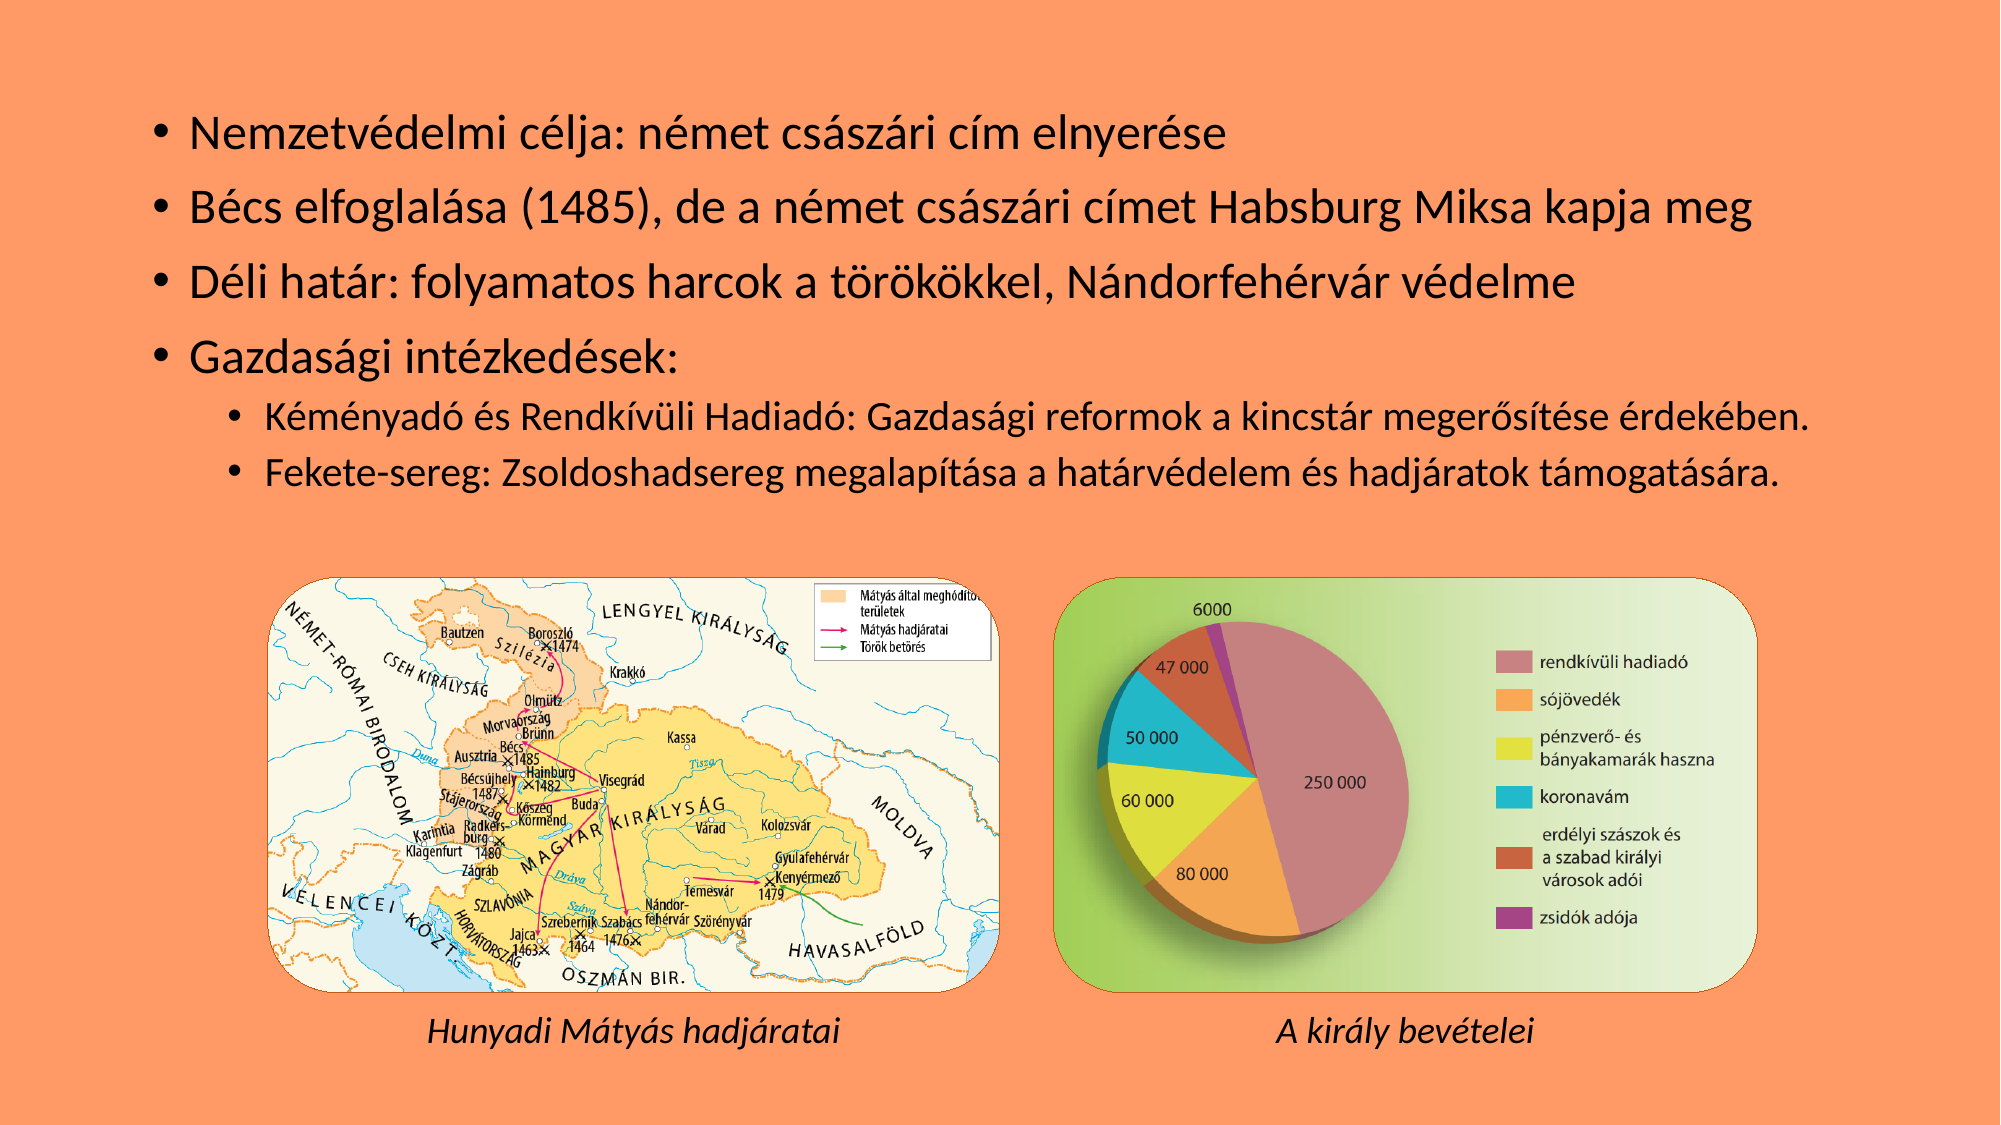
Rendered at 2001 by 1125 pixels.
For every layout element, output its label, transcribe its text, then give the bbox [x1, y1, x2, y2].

text_box A király bevételei [1261, 998, 1550, 1059]
list Nemzetvédelmi célja: német császári cím elnyerése Bécs elfoglalása (1485), de a német császári címet Habsburg Miksa kapja meg Déli határ: folyamatos harcok a törökökkel, Nándorfehérvár védelme Gazdasági intézkedések: Kéményadó és Rendkívüli Hadiadó: Gazdasági reformok a kincstár megerősítése érdekében. Fekete-sereg: Zsoldoshadsereg megalapítása a határvédelem és hadjáratok támogatására. [137, 98, 1863, 633]
text_box Hunyadi Mátyás hadjáratai [412, 998, 856, 1059]
picture [267, 577, 1000, 993]
picture [1053, 577, 1758, 993]
